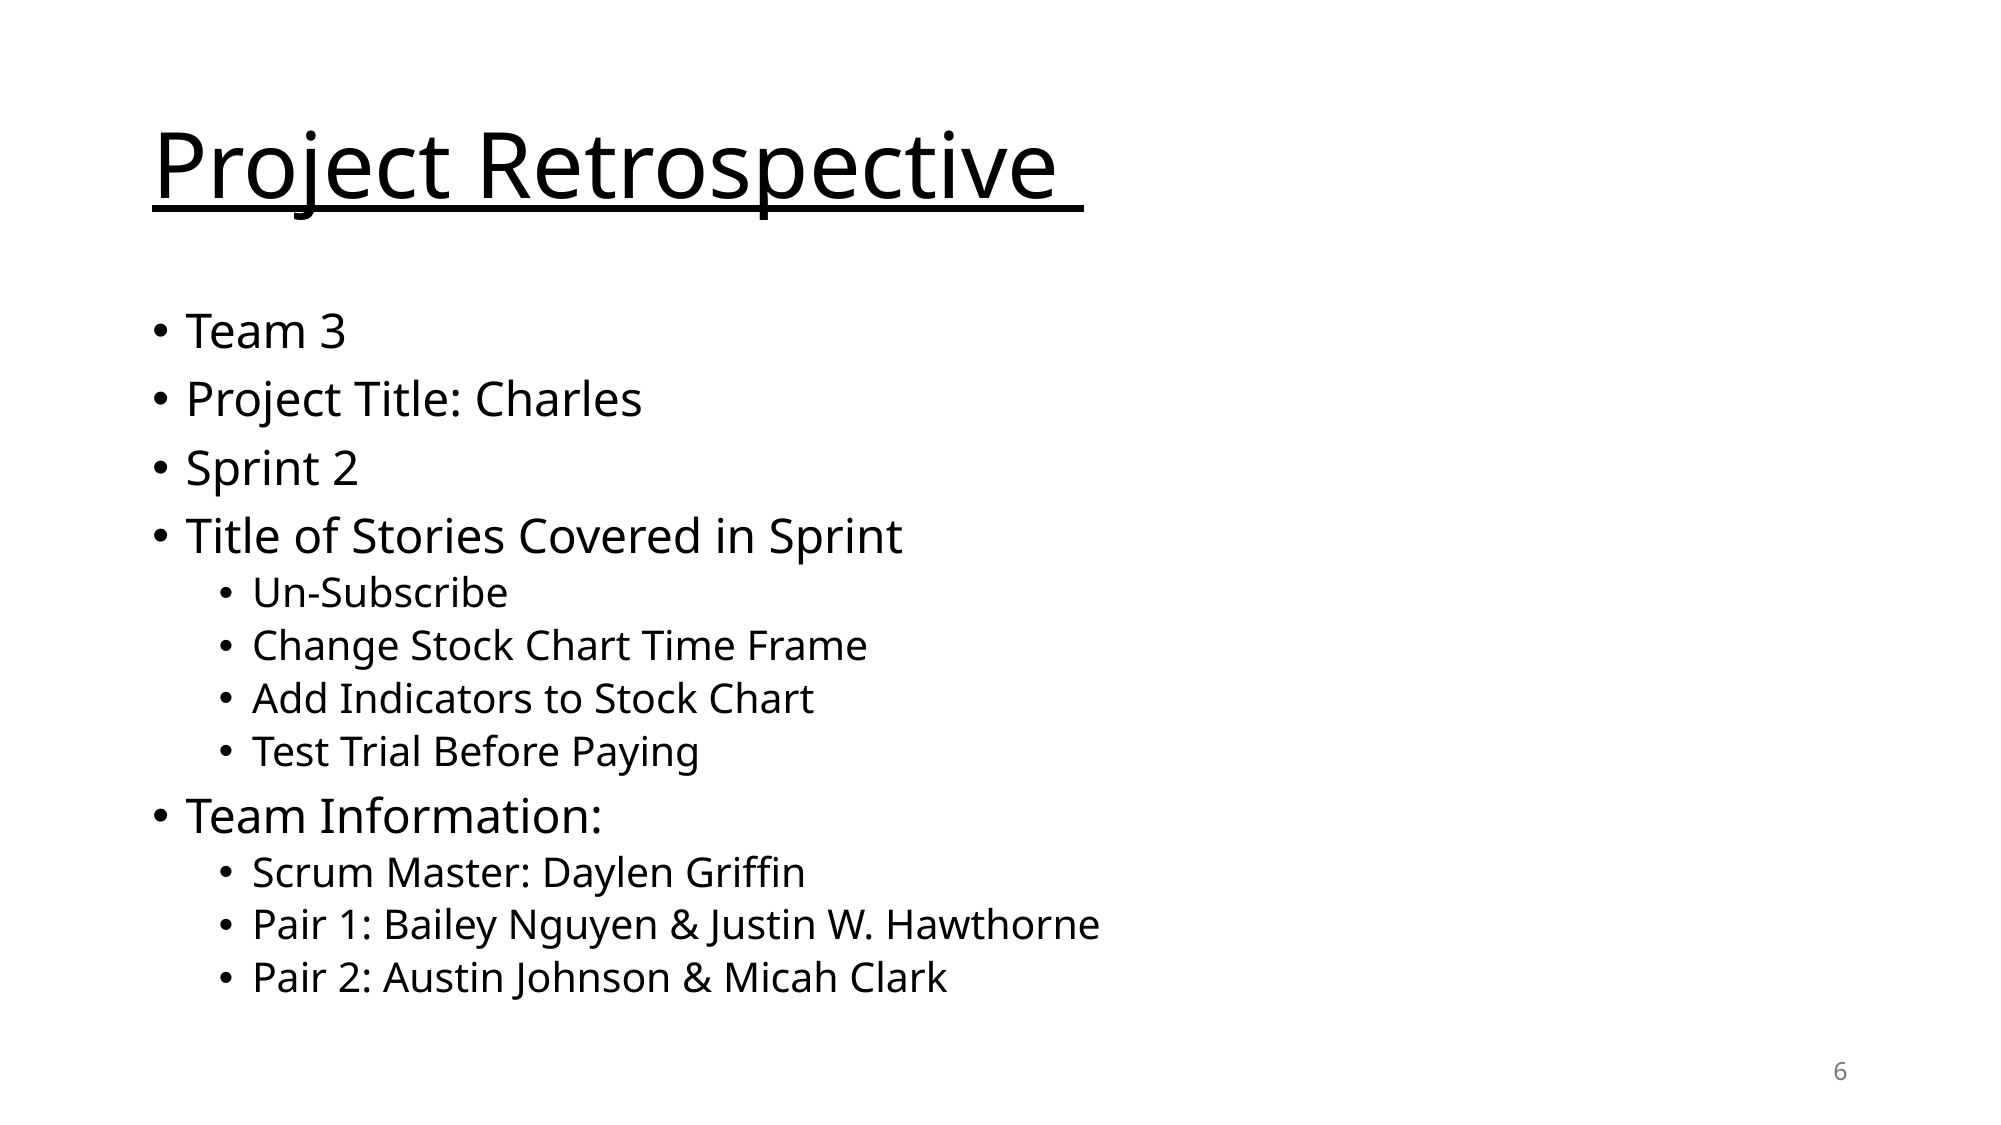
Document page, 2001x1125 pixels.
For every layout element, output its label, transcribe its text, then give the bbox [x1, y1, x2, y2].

list Team 3 Project Title: Charles Sprint 2 Title of Stories Covered in Sprint Un-Subscribe Change Stock Chart Time Frame Add Indicators to Stock Chart Test Trial Before Paying Team Information: Scrum Master: Daylen Griffin Pair 1: Bailey Nguyen & Justin W. Hawthorne Pair 2: Austin Johnson & Micah Clark [137, 299, 1863, 1014]
title Project Retrospective [137, 59, 1863, 278]
slide_number 6 [1412, 1042, 1863, 1103]
